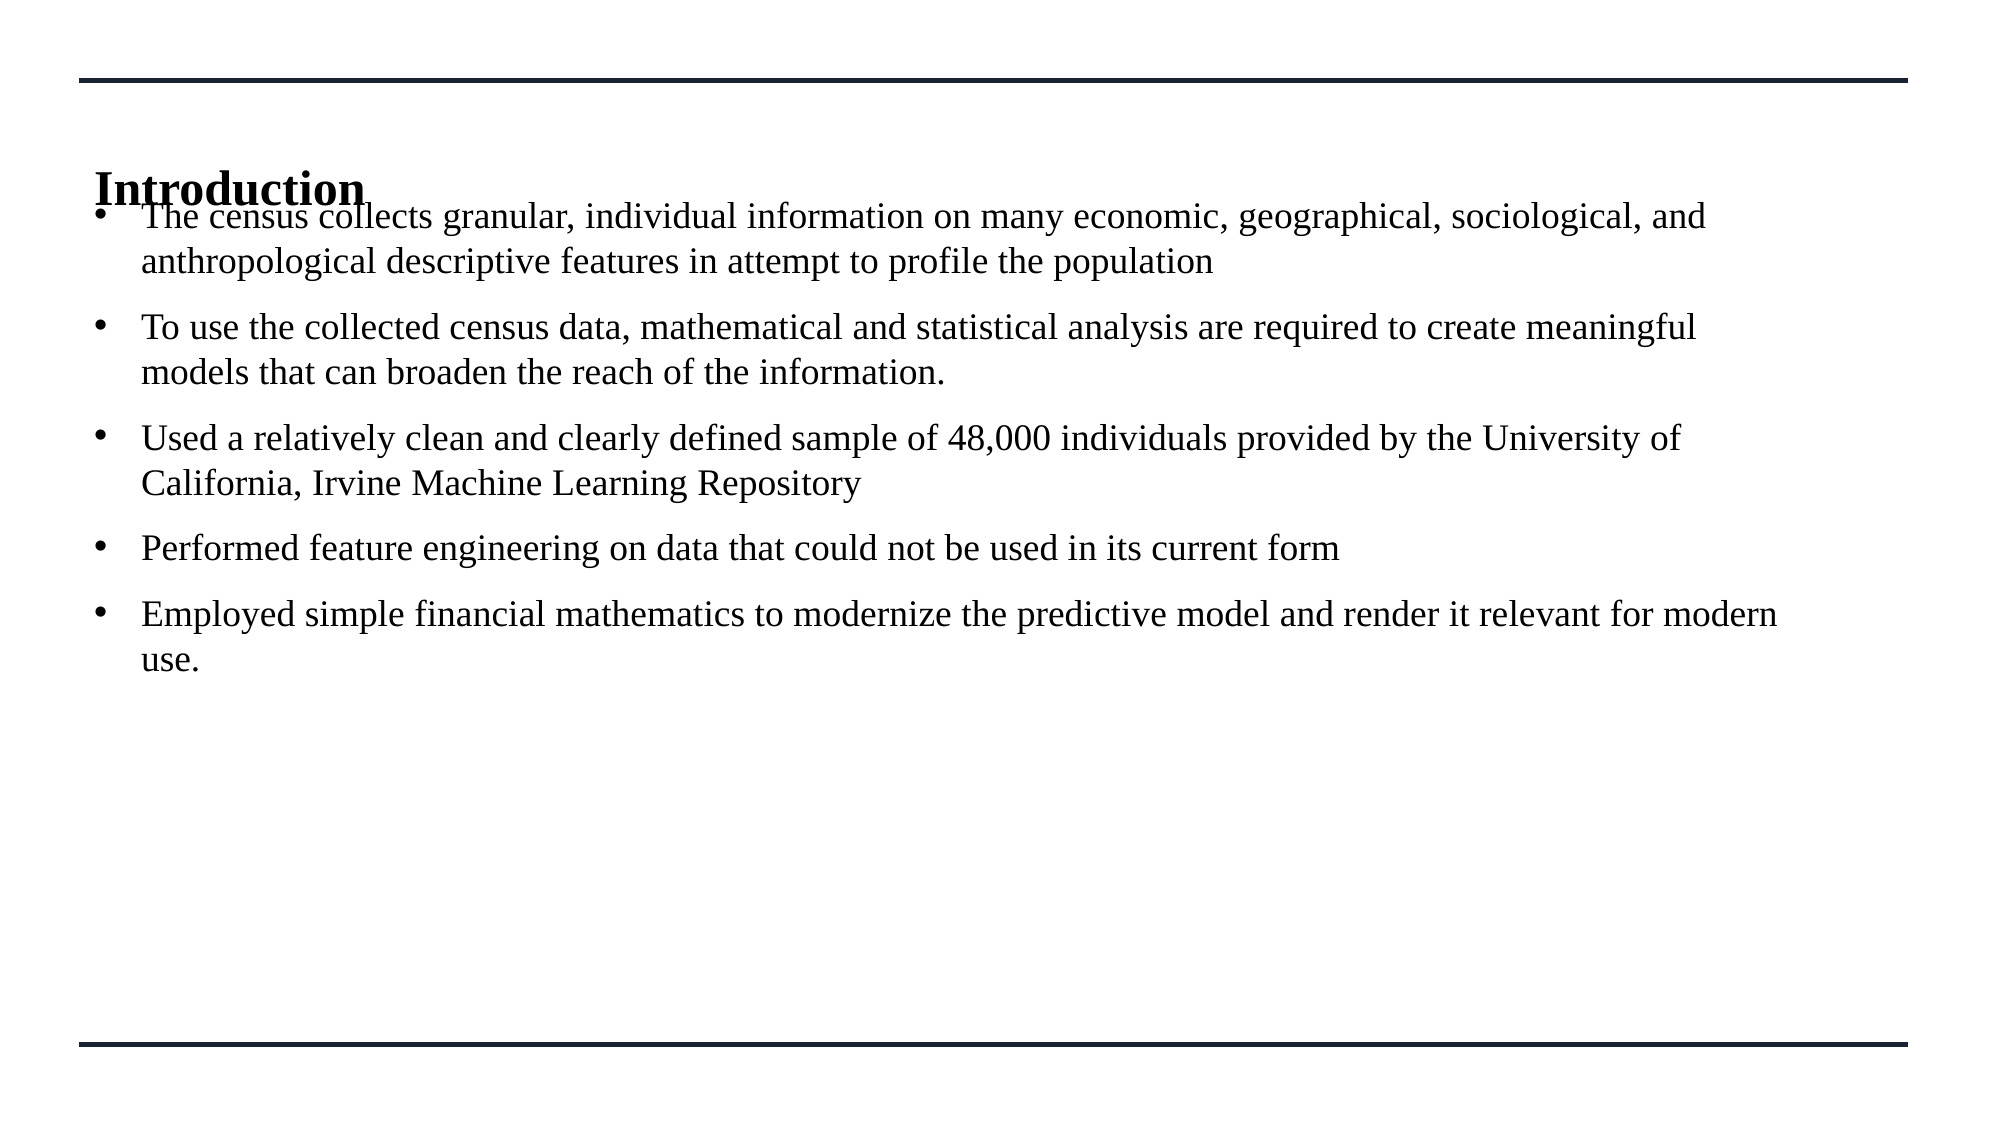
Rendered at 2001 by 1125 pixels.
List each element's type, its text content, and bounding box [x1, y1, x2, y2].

title Introduction [79, 160, 1824, 257]
list The census collects granular, individual information on many economic, geographical, sociological, and anthropological descriptive features in attempt to profile the population To use the collected census data, mathematical and statistical analysis are required to create meaningful models that can broaden the reach of the information. Used a relatively clean and clearly defined sample of 48,000 individuals provided by the University of California, Irvine Machine Learning Repository Performed feature engineering on data that could not be used in its current form Employed simple financial mathematics to modernize the predictive model and render it relevant for modern use. [79, 183, 1803, 965]
